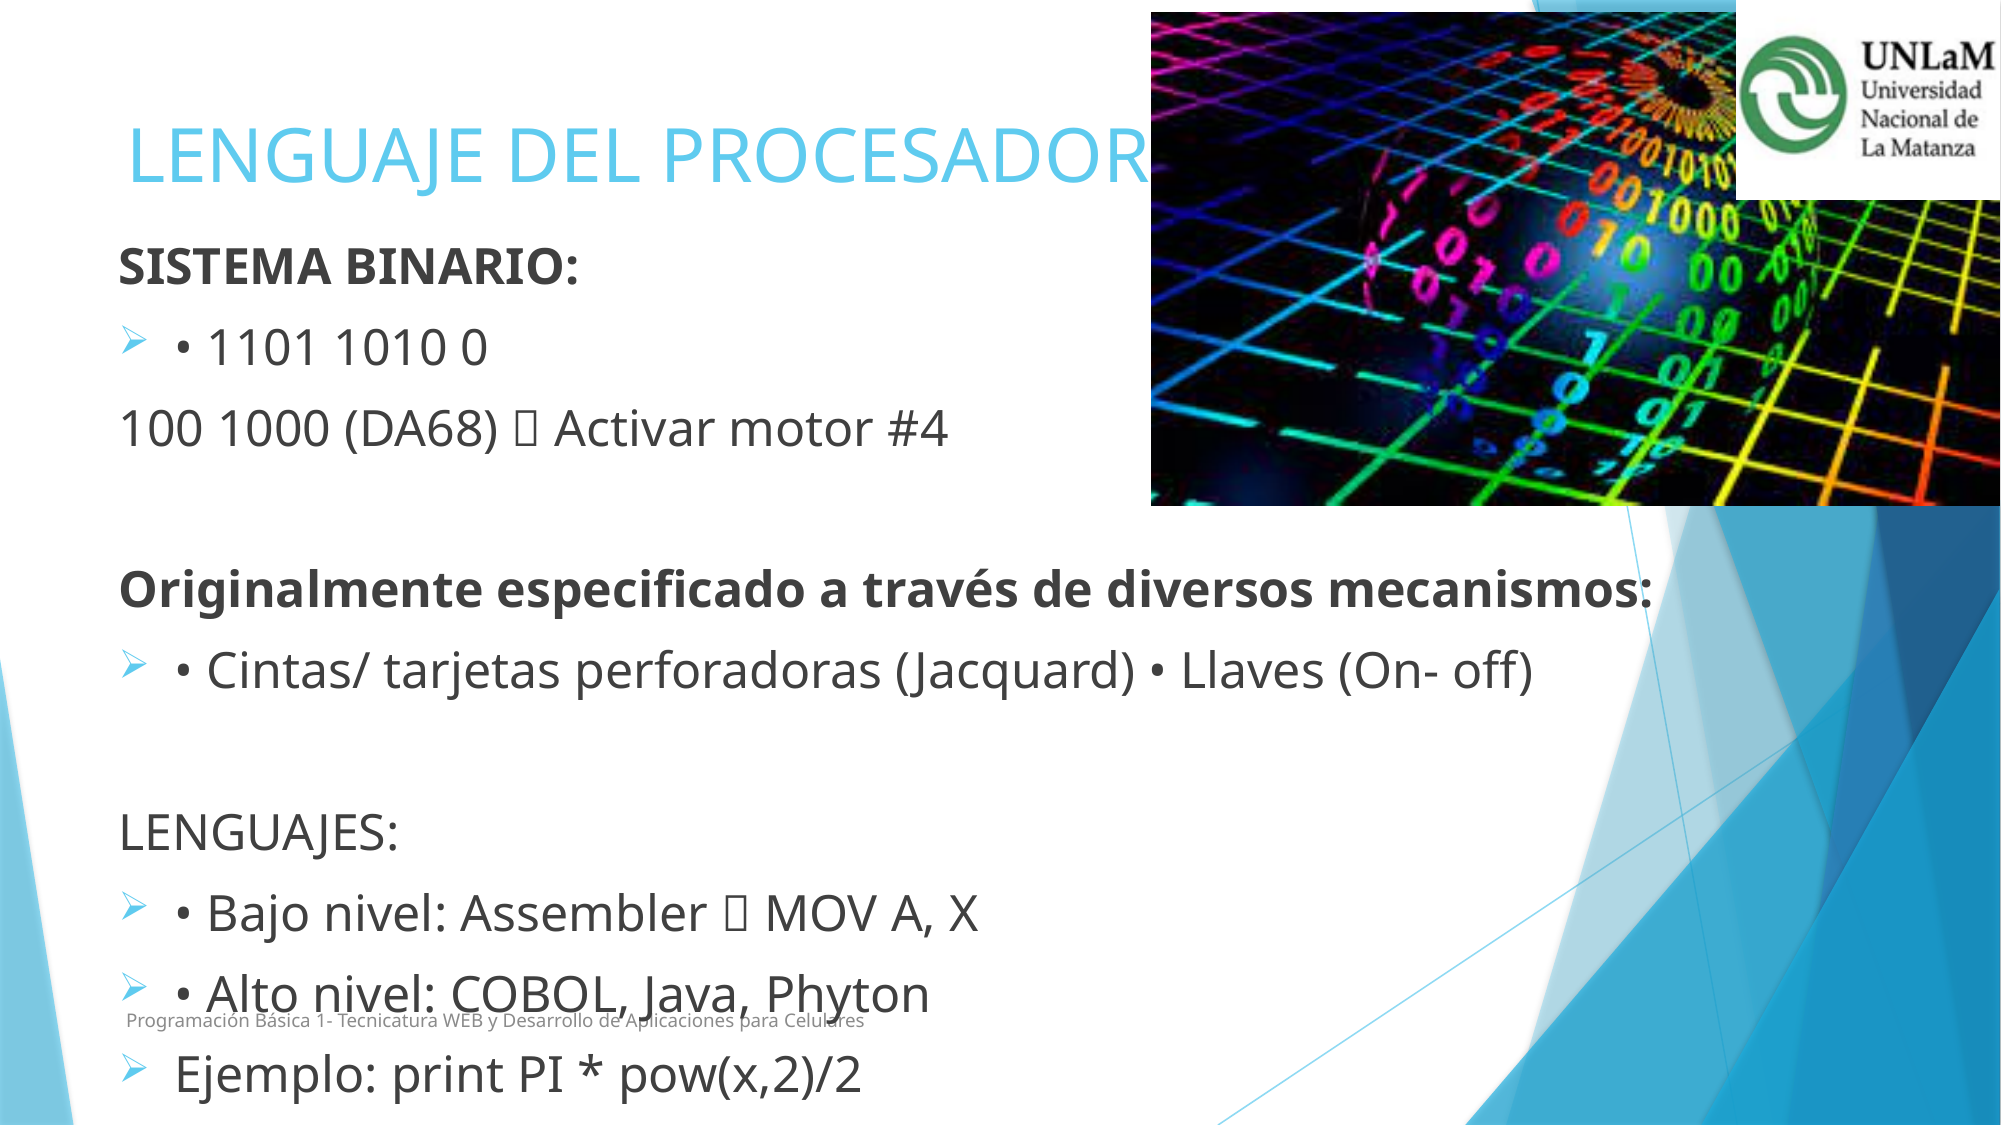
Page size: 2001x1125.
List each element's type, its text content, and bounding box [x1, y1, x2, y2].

title LENGUAJE DEL PROCESADOR [111, 99, 1145, 227]
footer Programación Básica 1- Tecnicatura WEB y Desarrollo de Aplicaciones para Celulares [111, 991, 1145, 1051]
list SISTEMA BINARIO: • 1101 1010 0 100 1000 (DA68)  Activar motor #4 Originalmente especificado a través de diversos mecanismos: • Cintas/ tarjetas perforadoras (Jacquard) • Llaves (On- off) LENGUAJES: • Bajo nivel: Assembler  MOV A, X • Alto nivel: COBOL, Java, Phyton Ejemplo: print PI * pow(x,2)/2 [103, 227, 1737, 1081]
picture [1150, 0, 2000, 507]
